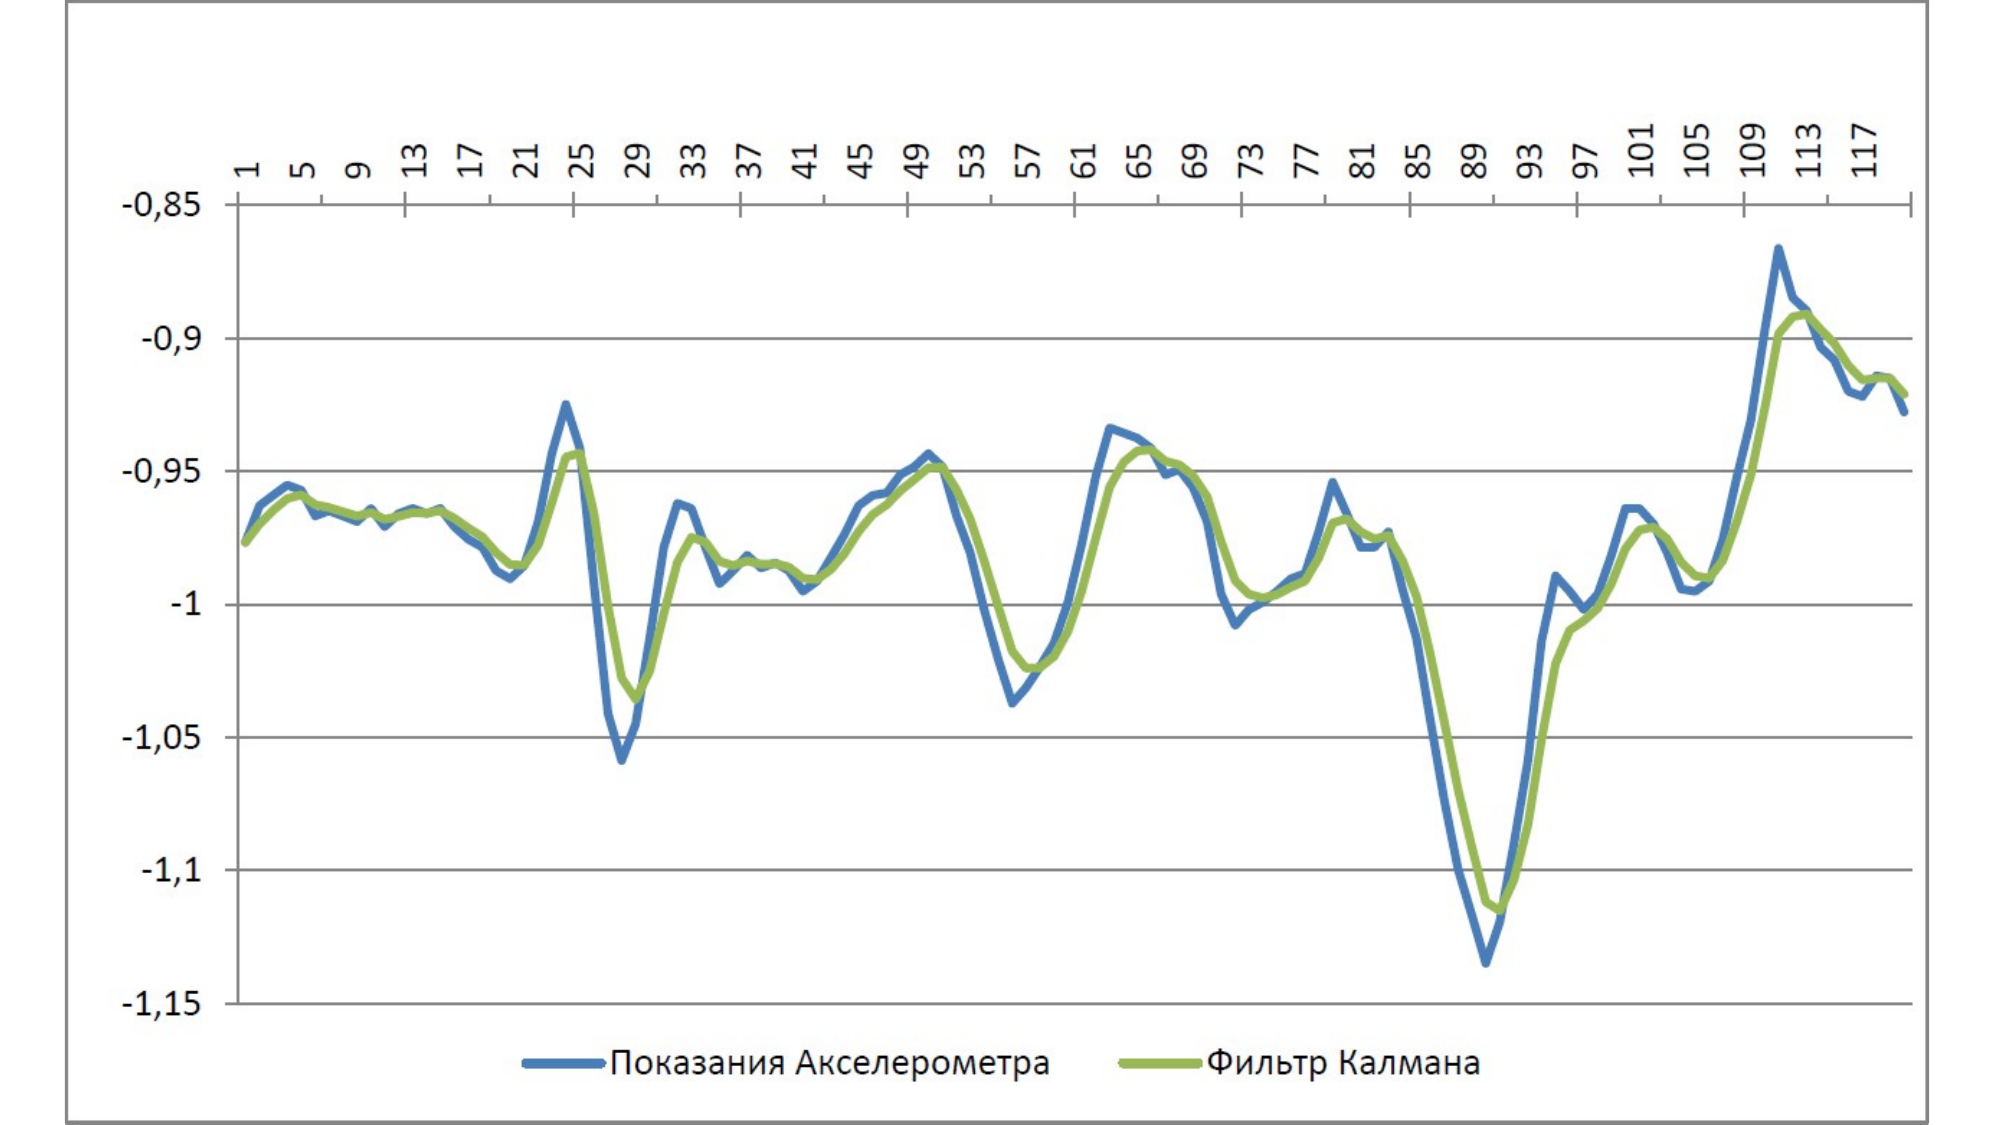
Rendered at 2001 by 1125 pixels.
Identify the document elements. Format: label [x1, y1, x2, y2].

text_box [64, 0, 1930, 1125]
